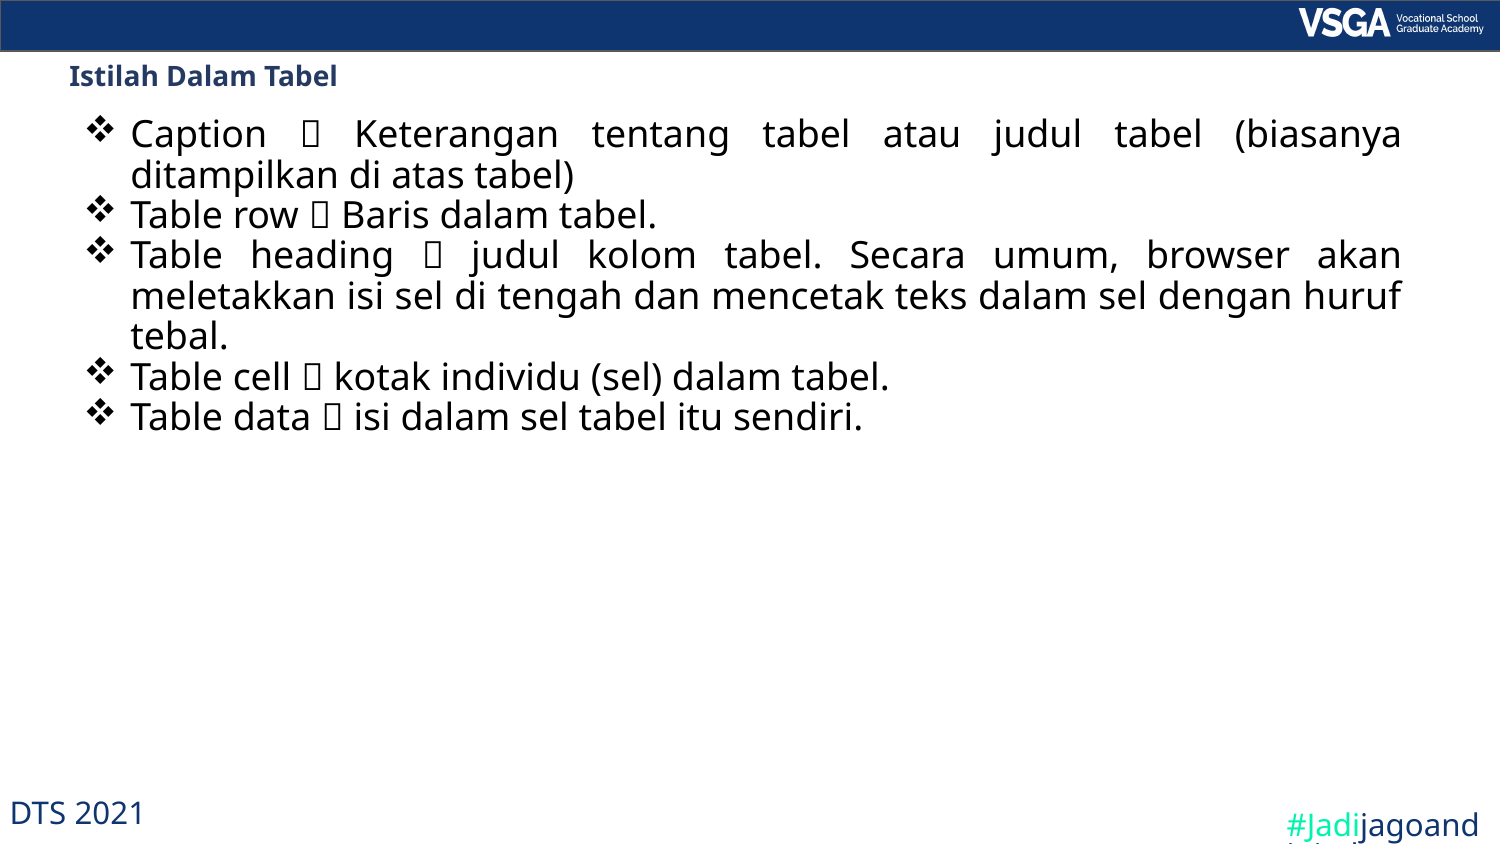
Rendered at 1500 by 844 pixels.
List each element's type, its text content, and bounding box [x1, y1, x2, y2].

text_box #Jadijagoandigital [1271, 797, 1500, 830]
text_box DTS 2021 [0, 785, 608, 818]
text_box Caption  Keterangan tentang tabel atau judul tabel (biasanya ditampilkan di atas tabel) Table row  Baris dalam tabel. Table heading  judul kolom tabel. Secara umum, browser akan meletakkan isi sel di tengah dan mencetak teks dalam sel dengan huruf tebal. Table cell  kotak individu (sel) dalam tabel. Table data  isi dalam sel tabel itu sendiri. [68, 107, 1418, 447]
picture [1284, 0, 1499, 79]
text_box [0, 0, 1279, 52]
text_box Istilah Dalam Tabel [54, 52, 982, 100]
